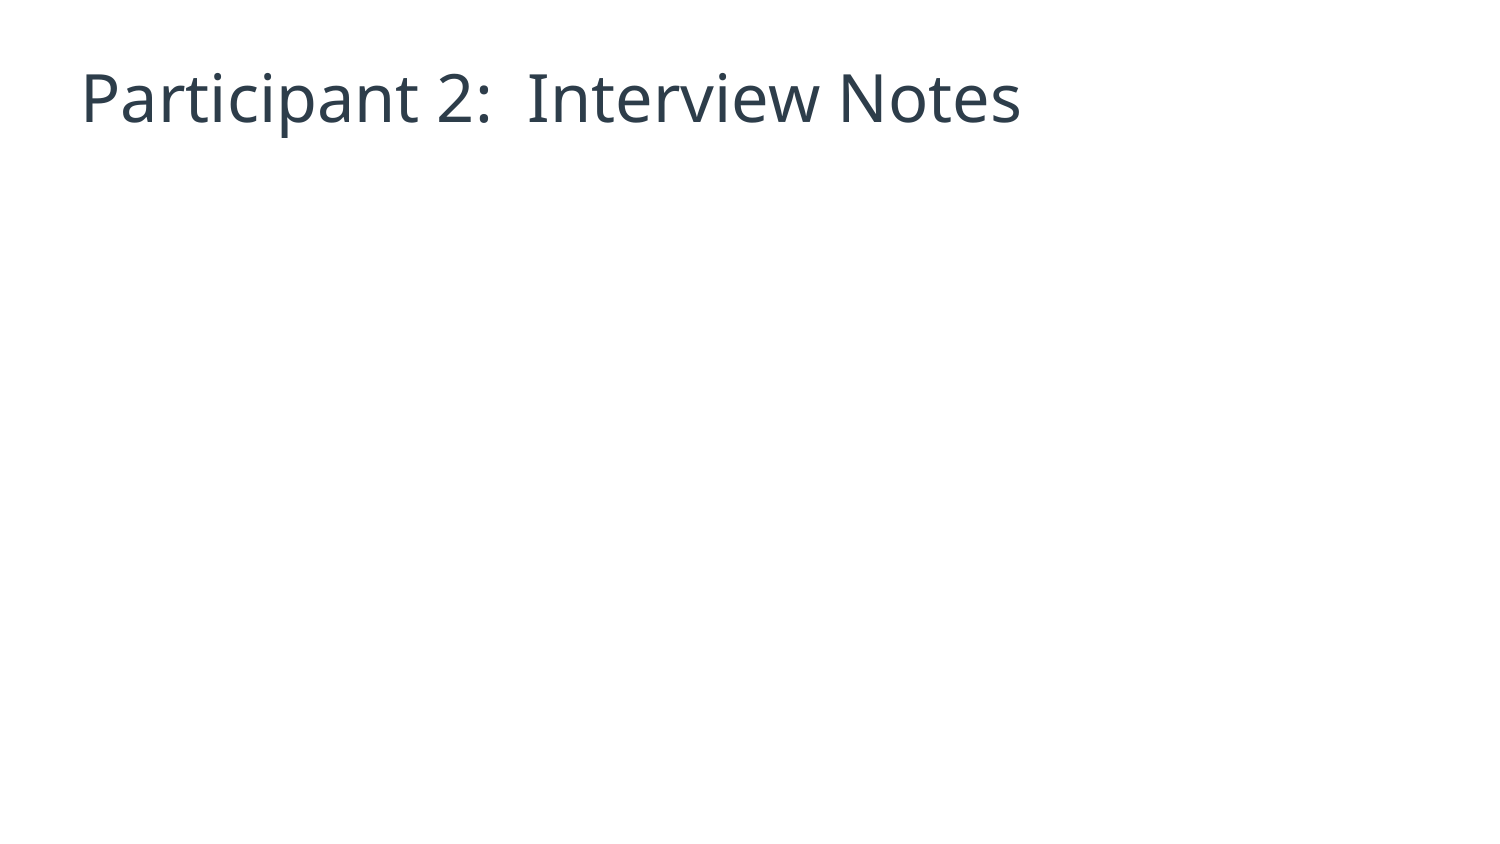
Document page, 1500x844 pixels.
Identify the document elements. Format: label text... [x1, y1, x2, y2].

title Participant 2: Interview Notes [75, 50, 1425, 148]
